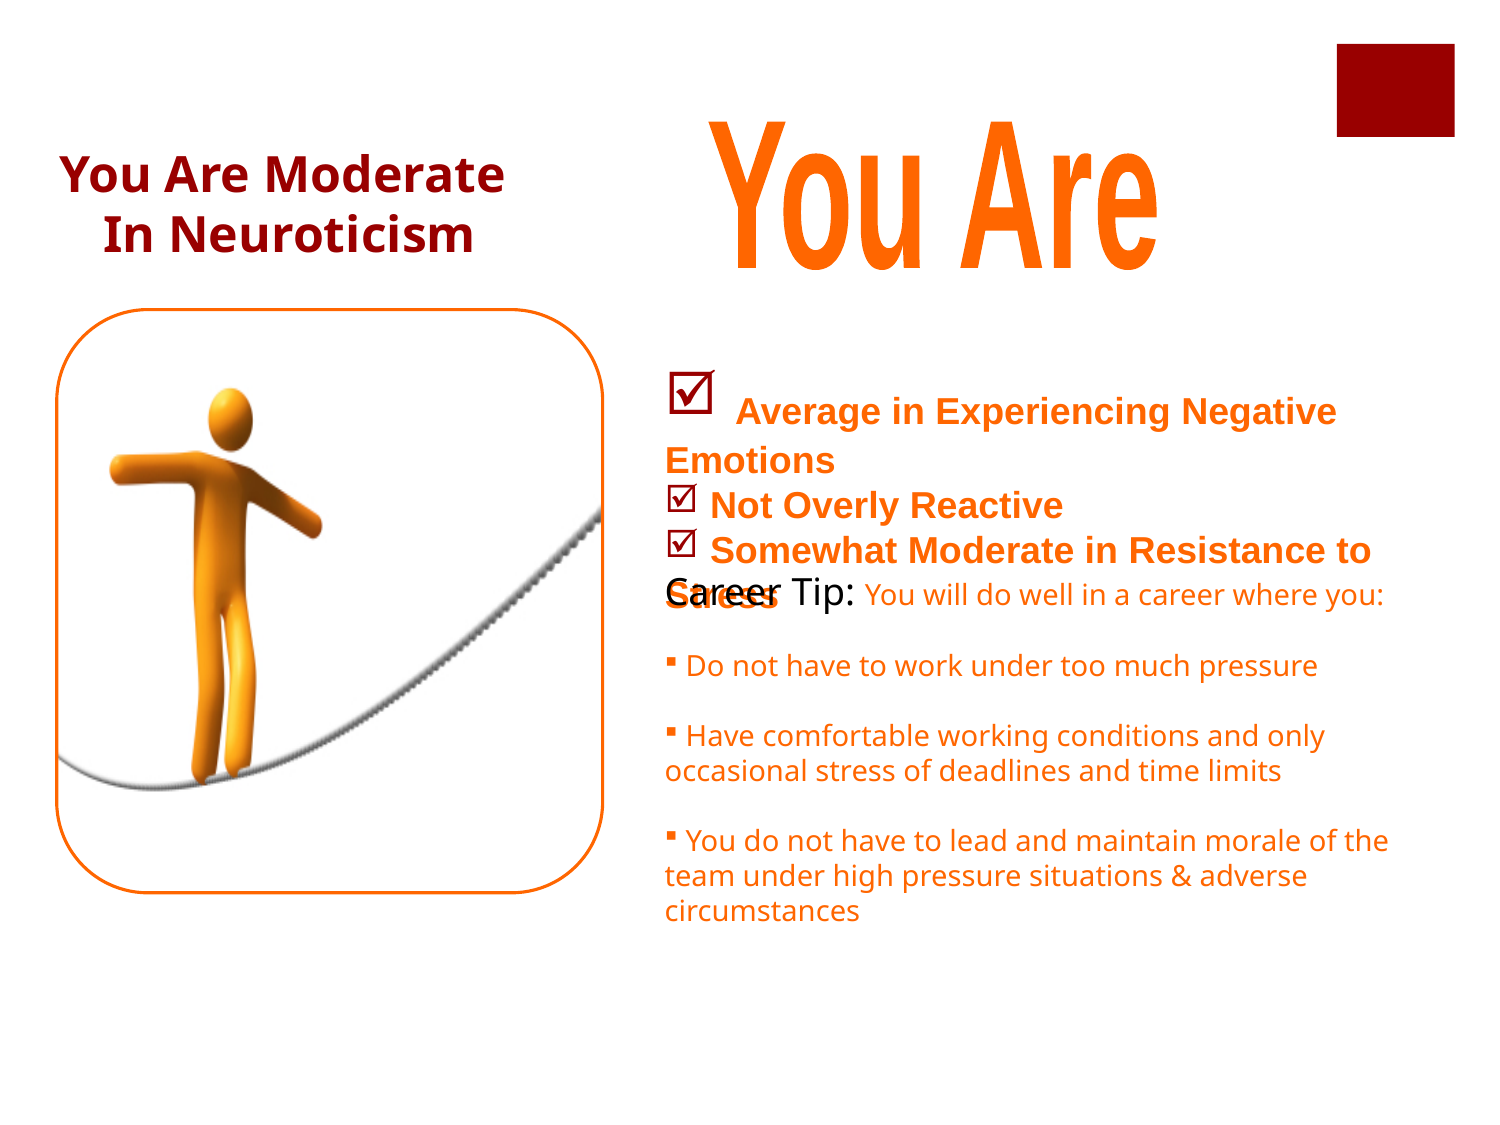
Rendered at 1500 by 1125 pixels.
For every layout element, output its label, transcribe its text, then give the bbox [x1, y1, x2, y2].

picture [56, 309, 604, 894]
list Average in Experiencing Negative Emotions Not Overly Reactive Somewhat Moderate in Resistance to Stress [649, 44, 1454, 560]
text_box Career Tip: You will do well in a career where you: Do not have to work under too much pressure Have comfortable working conditions and only occasional stress of deadlines and time limits You do not have to lead and maintain morale of the team under high pressure situations & adverse circumstances [649, 560, 1482, 1040]
title You Are Moderate In Neuroticism [42, 79, 537, 271]
